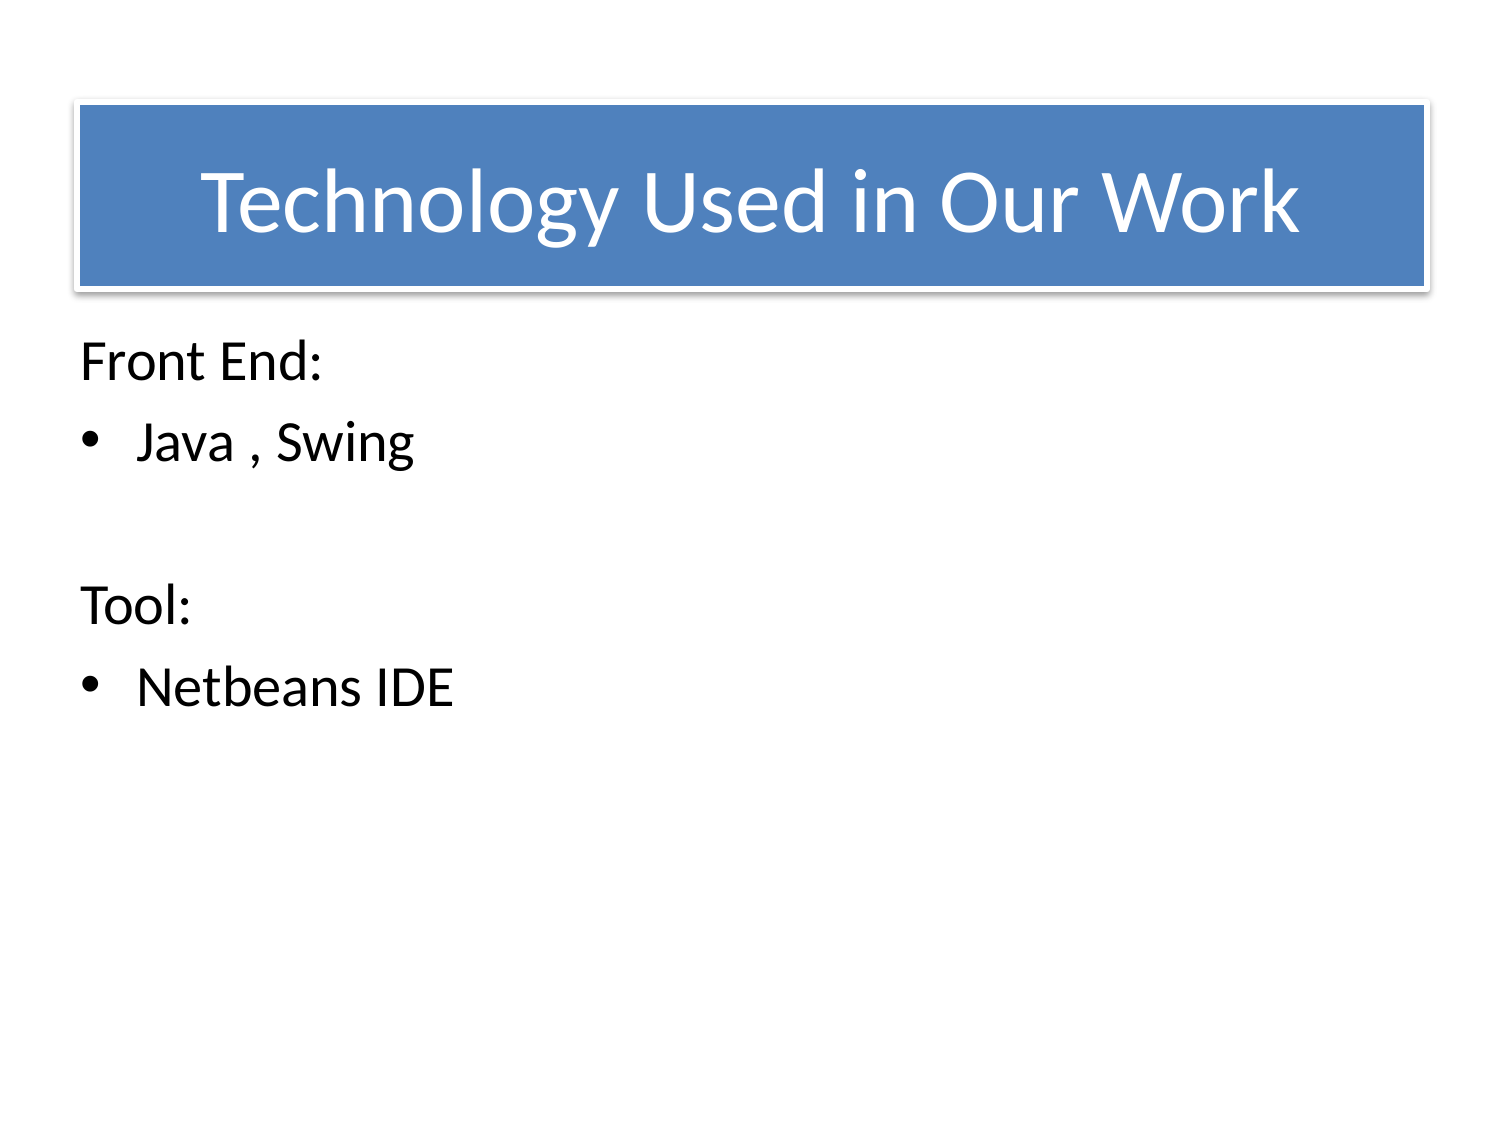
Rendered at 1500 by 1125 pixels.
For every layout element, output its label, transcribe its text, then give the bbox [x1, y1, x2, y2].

list Front End: Java , Swing Tool: Netbeans IDE [64, 314, 1415, 1057]
title Technology Used in Our Work [74, 99, 1430, 292]
